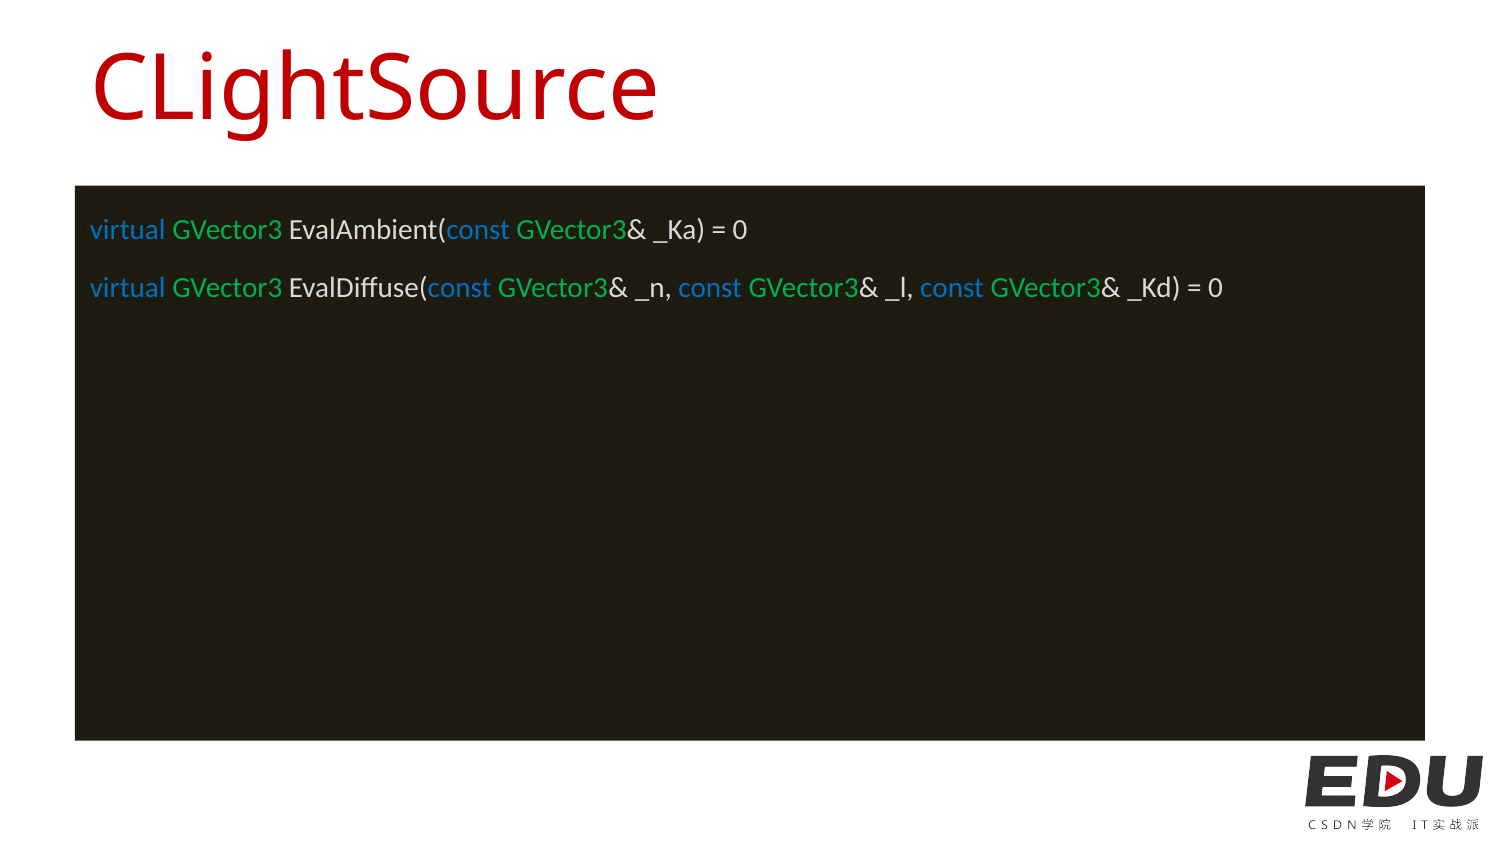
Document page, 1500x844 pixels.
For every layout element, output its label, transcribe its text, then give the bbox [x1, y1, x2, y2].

picture [1305, 755, 1483, 830]
text_box virtual GVector3 EvalAmbient(const GVector3& _Ka) = 0 virtual GVector3 EvalDiffuse(const GVector3& _n, const GVector3& _l, const GVector3& _Kd) = 0 [74, 185, 1425, 741]
title CLightSource [75, 20, 1425, 137]
